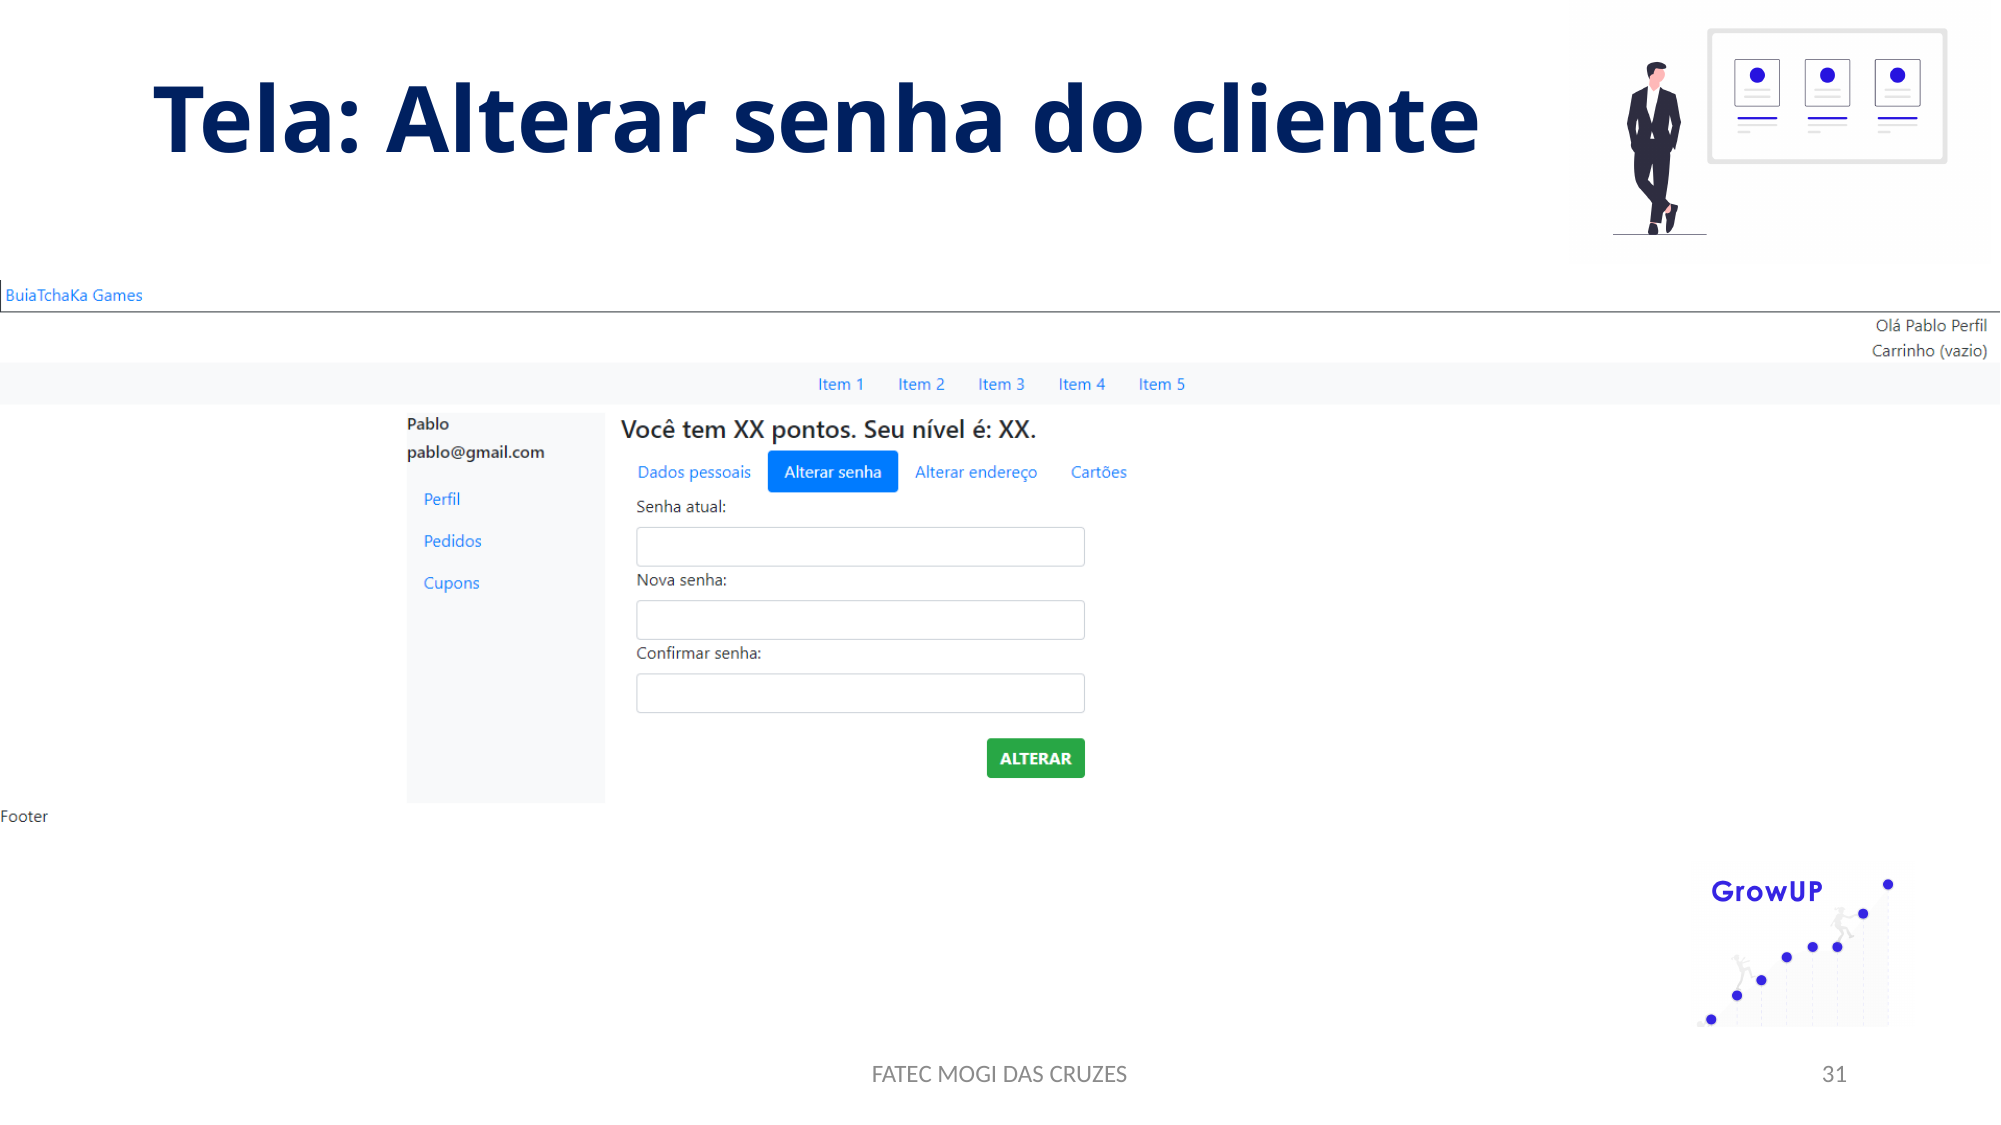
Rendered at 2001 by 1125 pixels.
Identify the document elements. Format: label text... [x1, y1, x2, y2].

picture [1569, 0, 1991, 264]
picture [1691, 861, 1915, 1027]
footer FATEC MOGI DAS CRUZES [662, 1042, 1338, 1103]
picture [0, 280, 2000, 845]
slide_number 31 [1412, 1042, 1863, 1103]
title Tela: Alterar senha do cliente [137, 14, 1569, 232]
